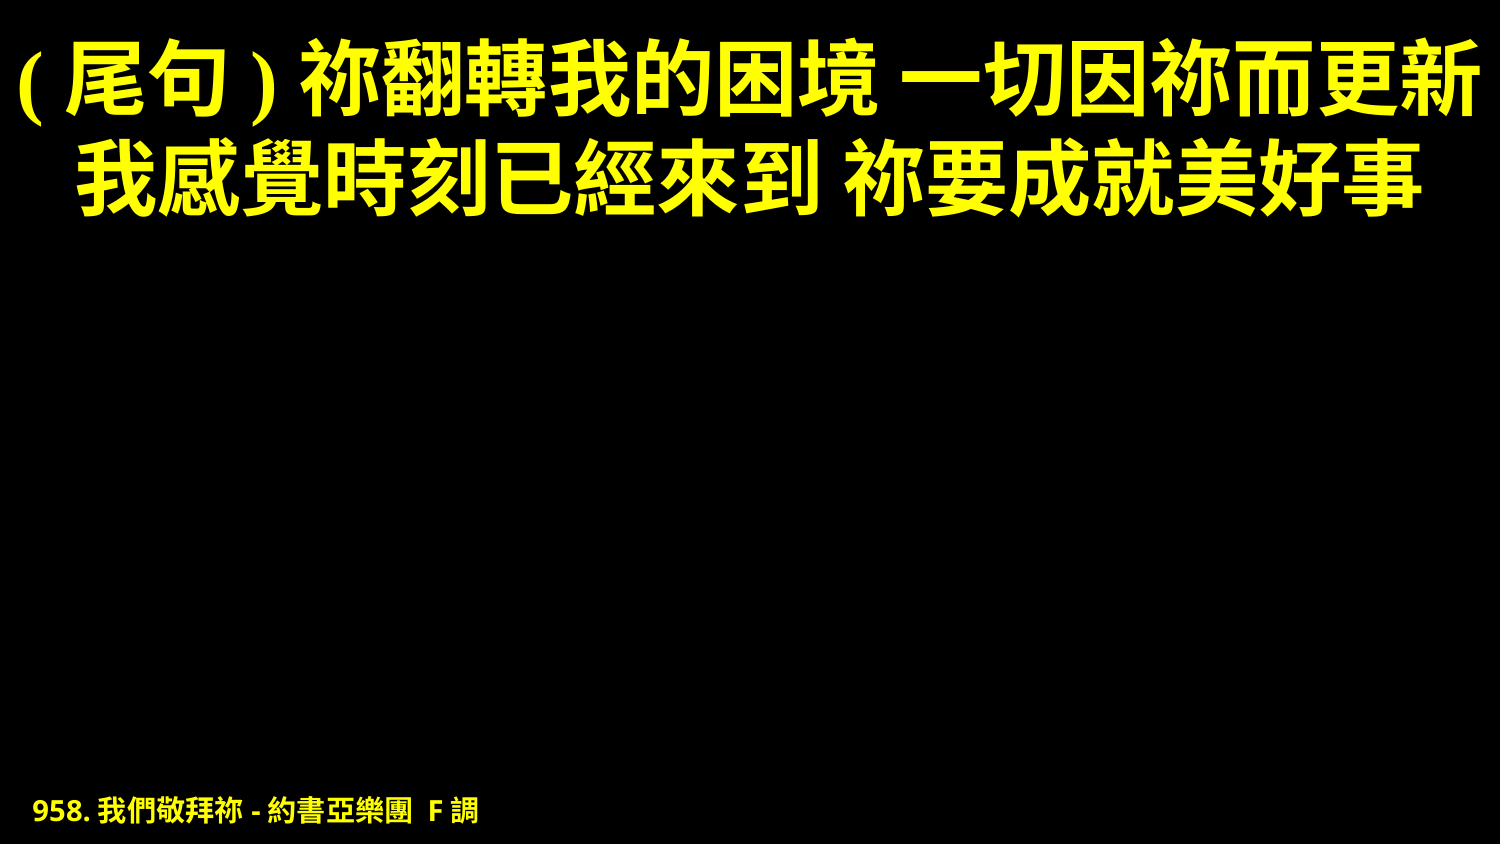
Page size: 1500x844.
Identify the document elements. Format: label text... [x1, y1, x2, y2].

title (尾句)祢翻轉我的困境 一切因祢而更新 我感覺時刻已經來到 祢要成就美好事 [0, 55, 1500, 197]
text_box 958.我們敬拜祢-約書亞樂團 F調 [17, 784, 774, 835]
